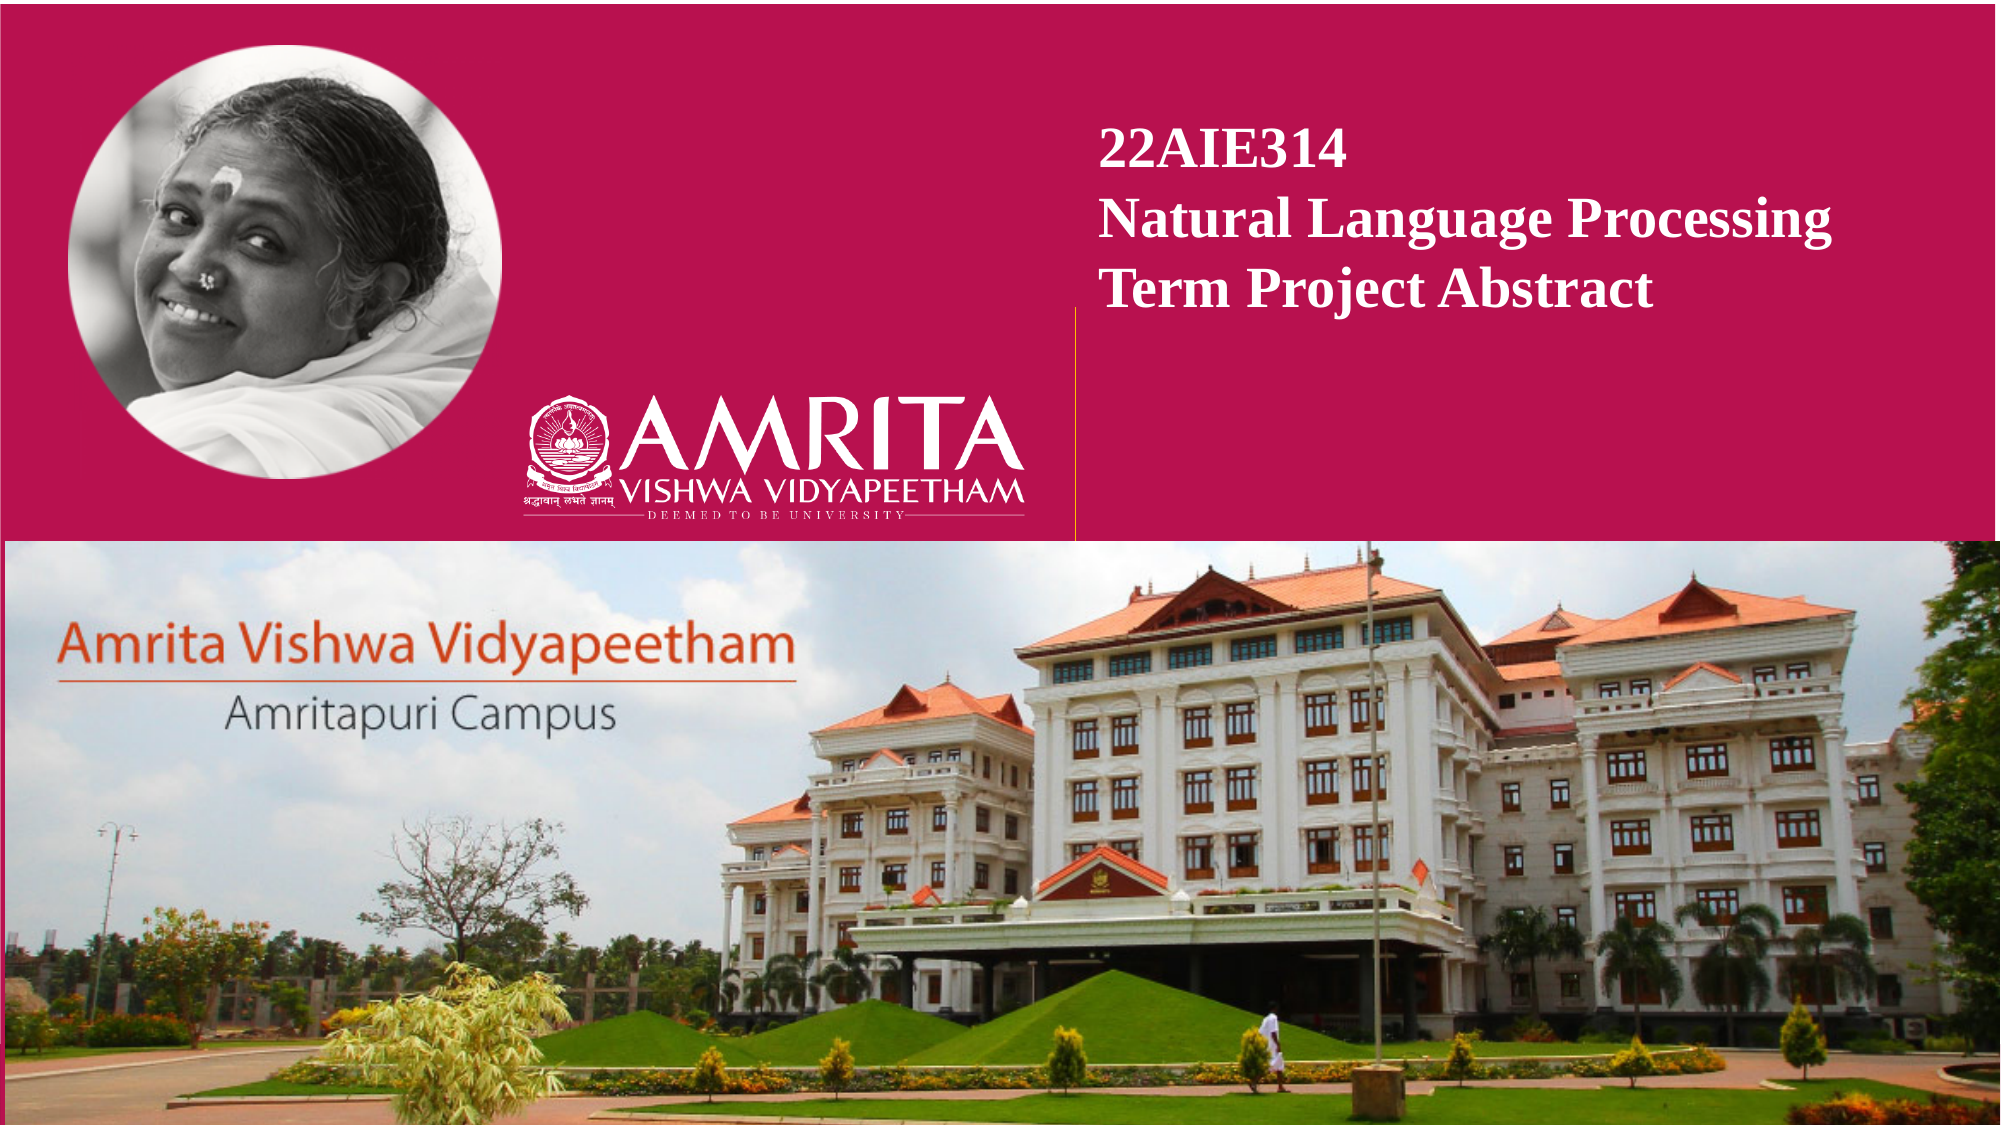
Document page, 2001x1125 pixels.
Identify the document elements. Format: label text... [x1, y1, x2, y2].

text_box 22AIE314 Natural Language Processing Term Project Abstract [1083, 101, 1969, 377]
text_box [0, 3, 1996, 1125]
picture [5, 45, 2001, 1125]
